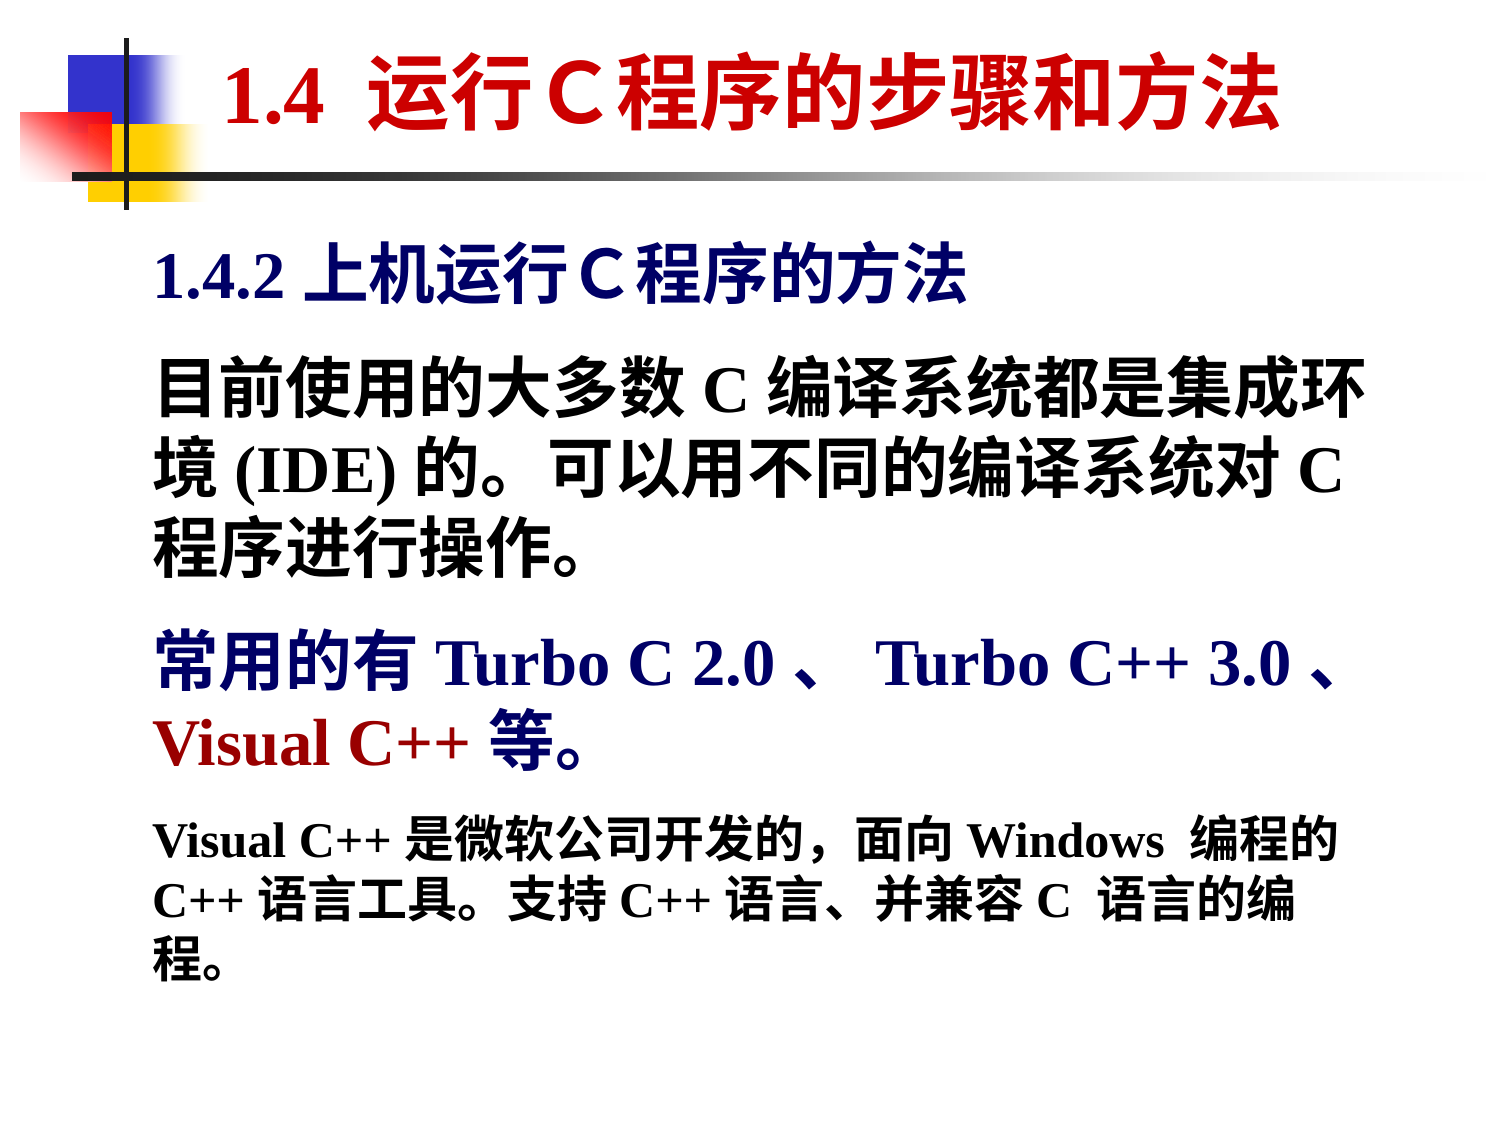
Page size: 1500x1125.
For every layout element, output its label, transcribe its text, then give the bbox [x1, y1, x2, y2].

text_box 1.4.2上机运行Ｃ程序的方法 目前使用的大多数C编译系统都是集成环境(IDE)的。可以用不同的编译系统对C程序进行操作。 常用的有Turbo C 2.0、Turbo C++ 3.0、Visual C++等。 Visual C++是微软公司开发的，面向Windows 编程的C++语言工具。支持C++语言、并兼容C 语言的编程。 [137, 224, 1400, 996]
picture [19, 37, 1500, 213]
